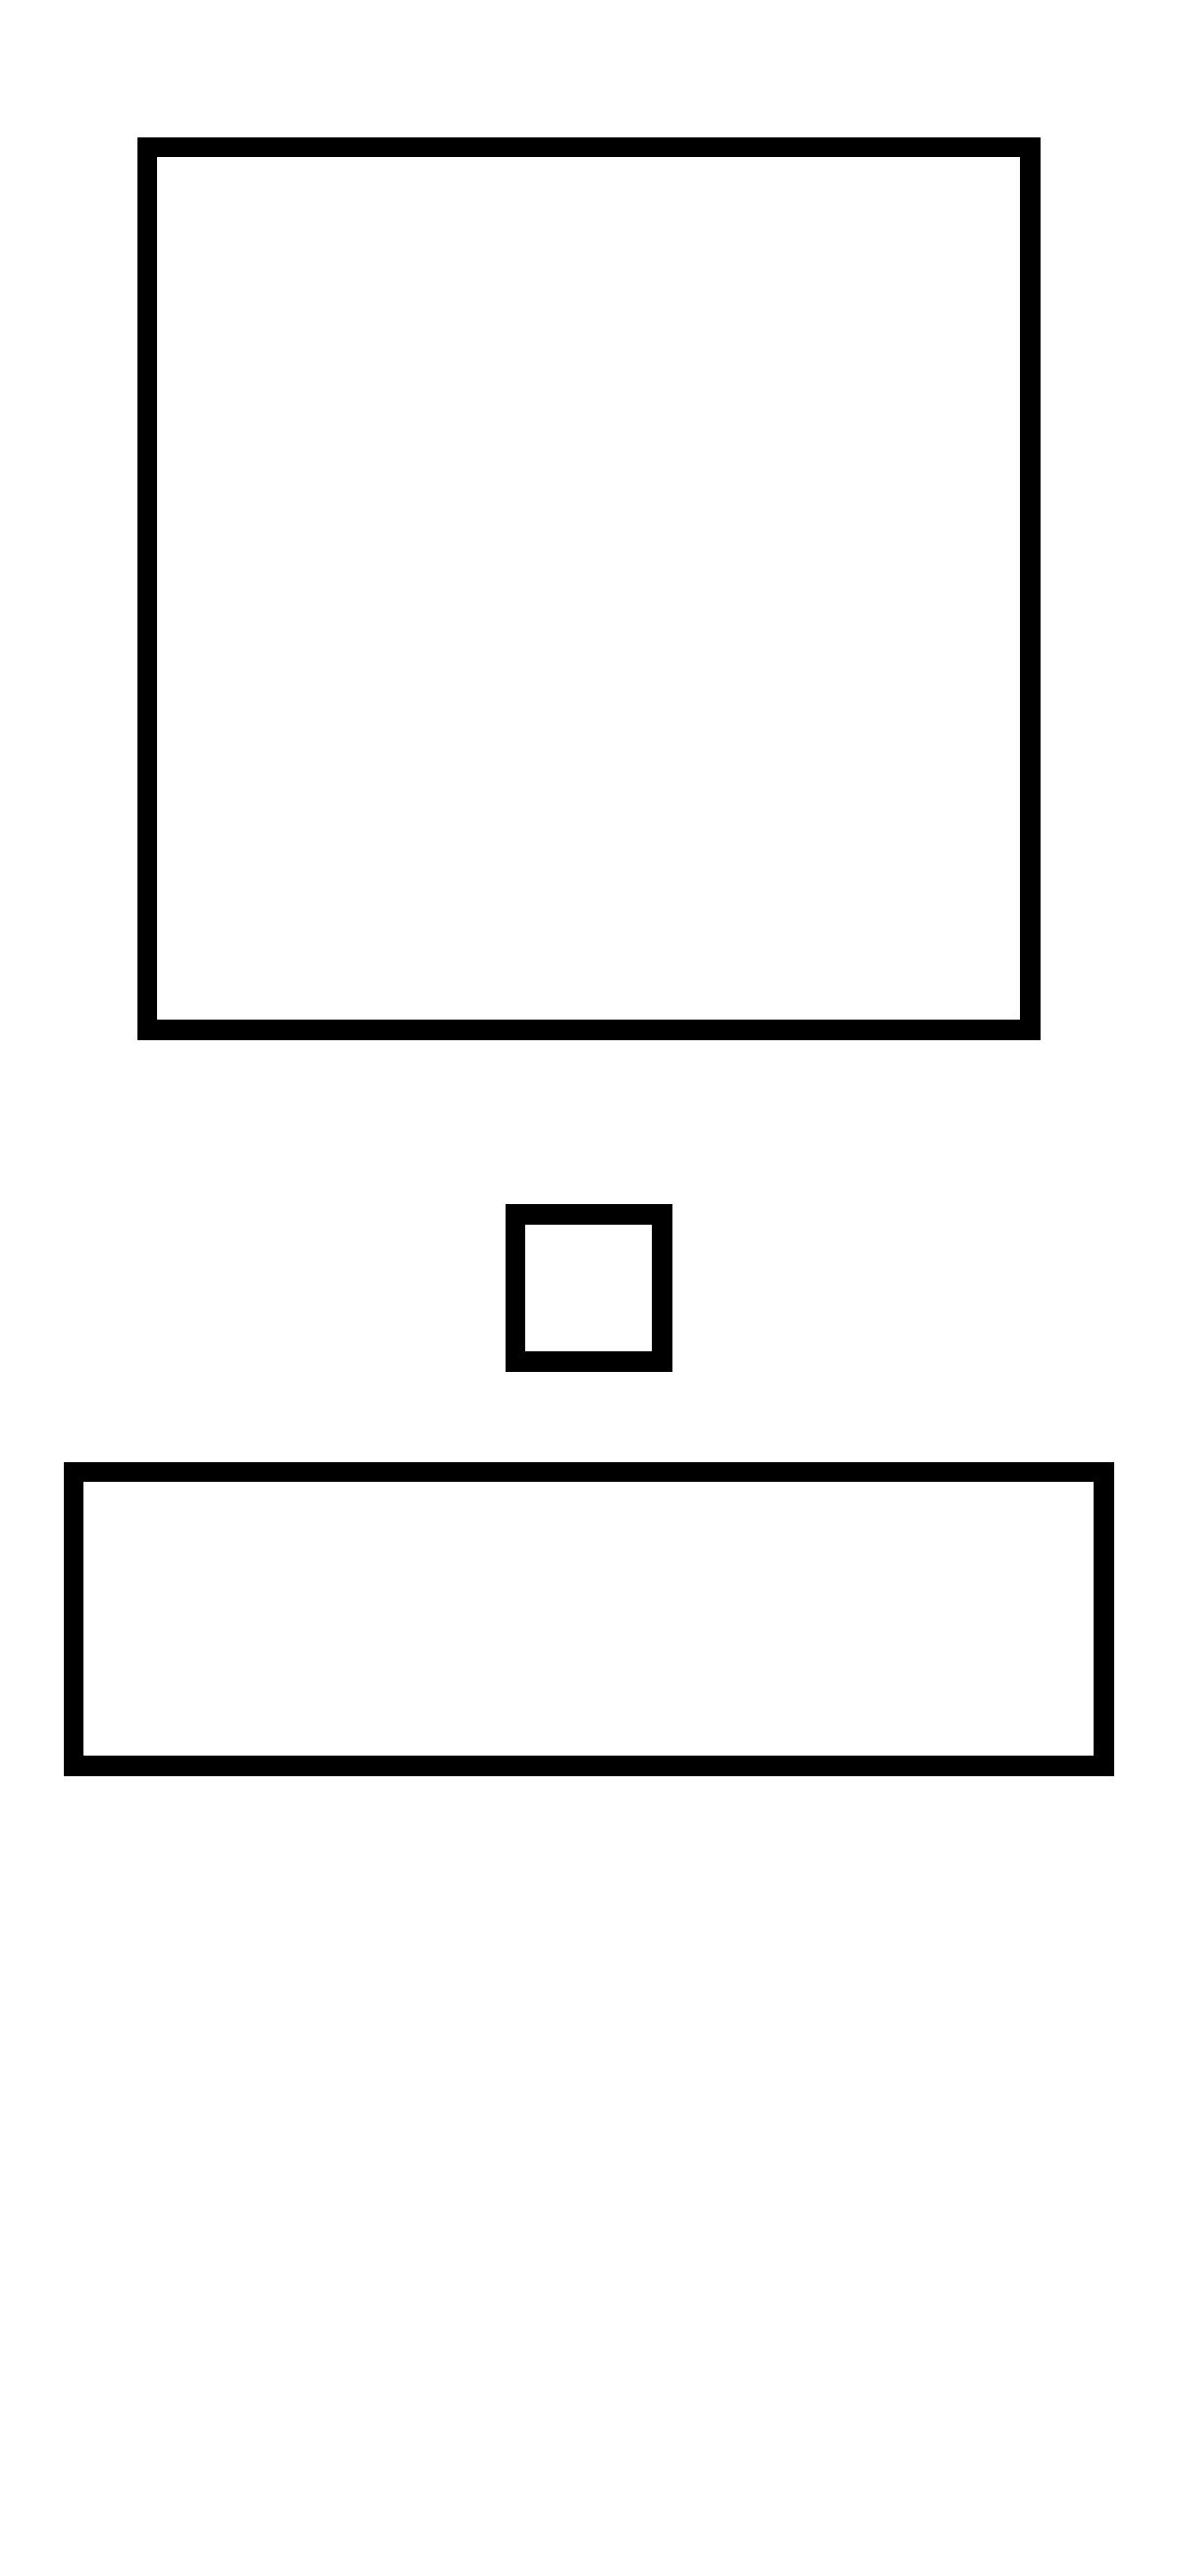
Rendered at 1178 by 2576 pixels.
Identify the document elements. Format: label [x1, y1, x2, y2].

text_box [73, 1471, 1105, 1767]
text_box [514, 1213, 664, 1362]
text_box [146, 146, 1032, 1031]
